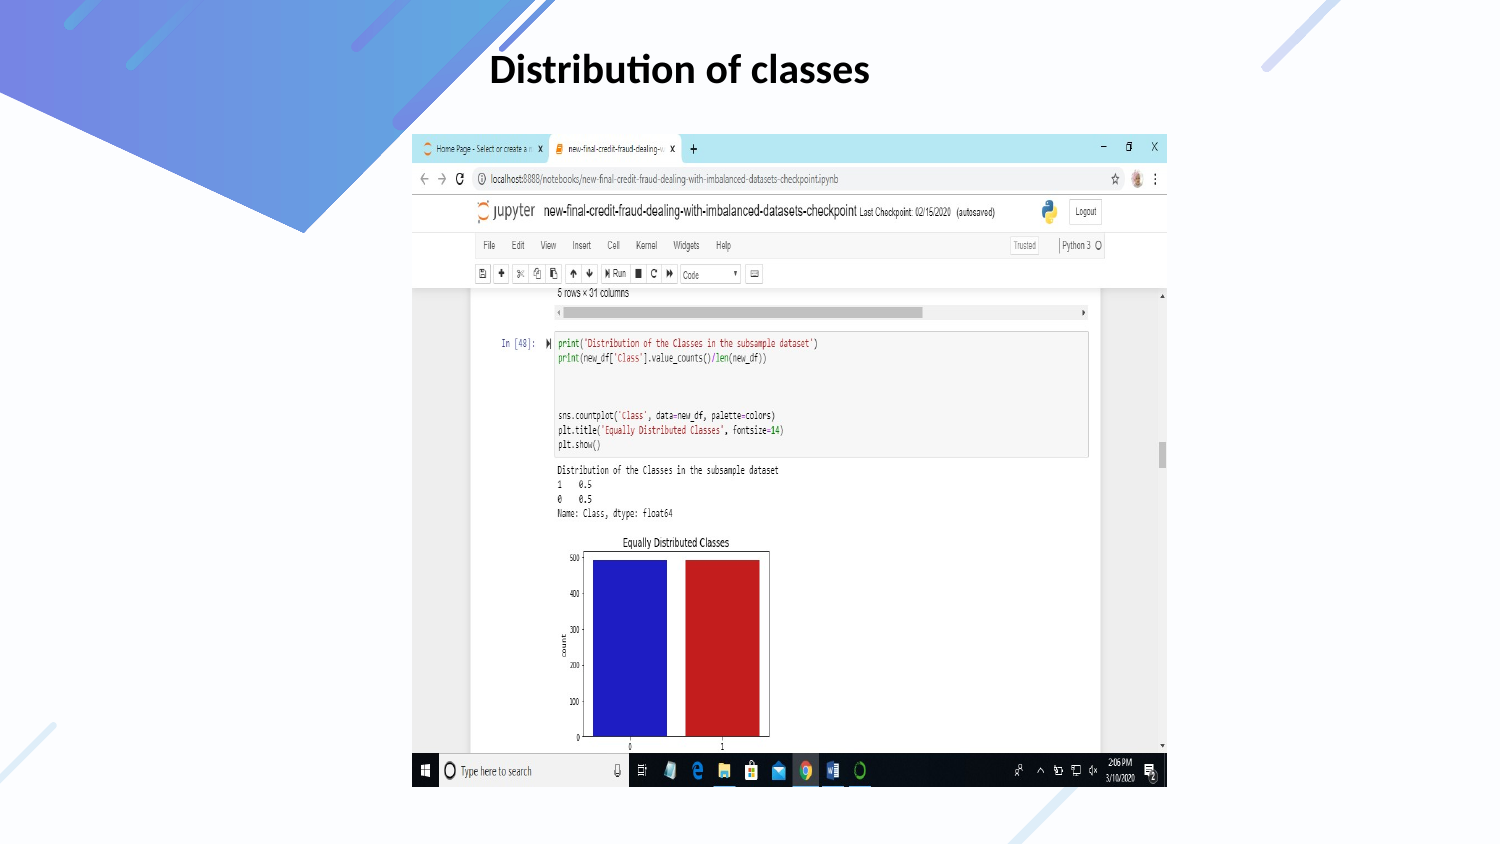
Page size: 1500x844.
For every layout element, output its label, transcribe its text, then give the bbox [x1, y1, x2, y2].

picture [411, 133, 1168, 788]
text_box Distribution of classes [474, 34, 977, 100]
